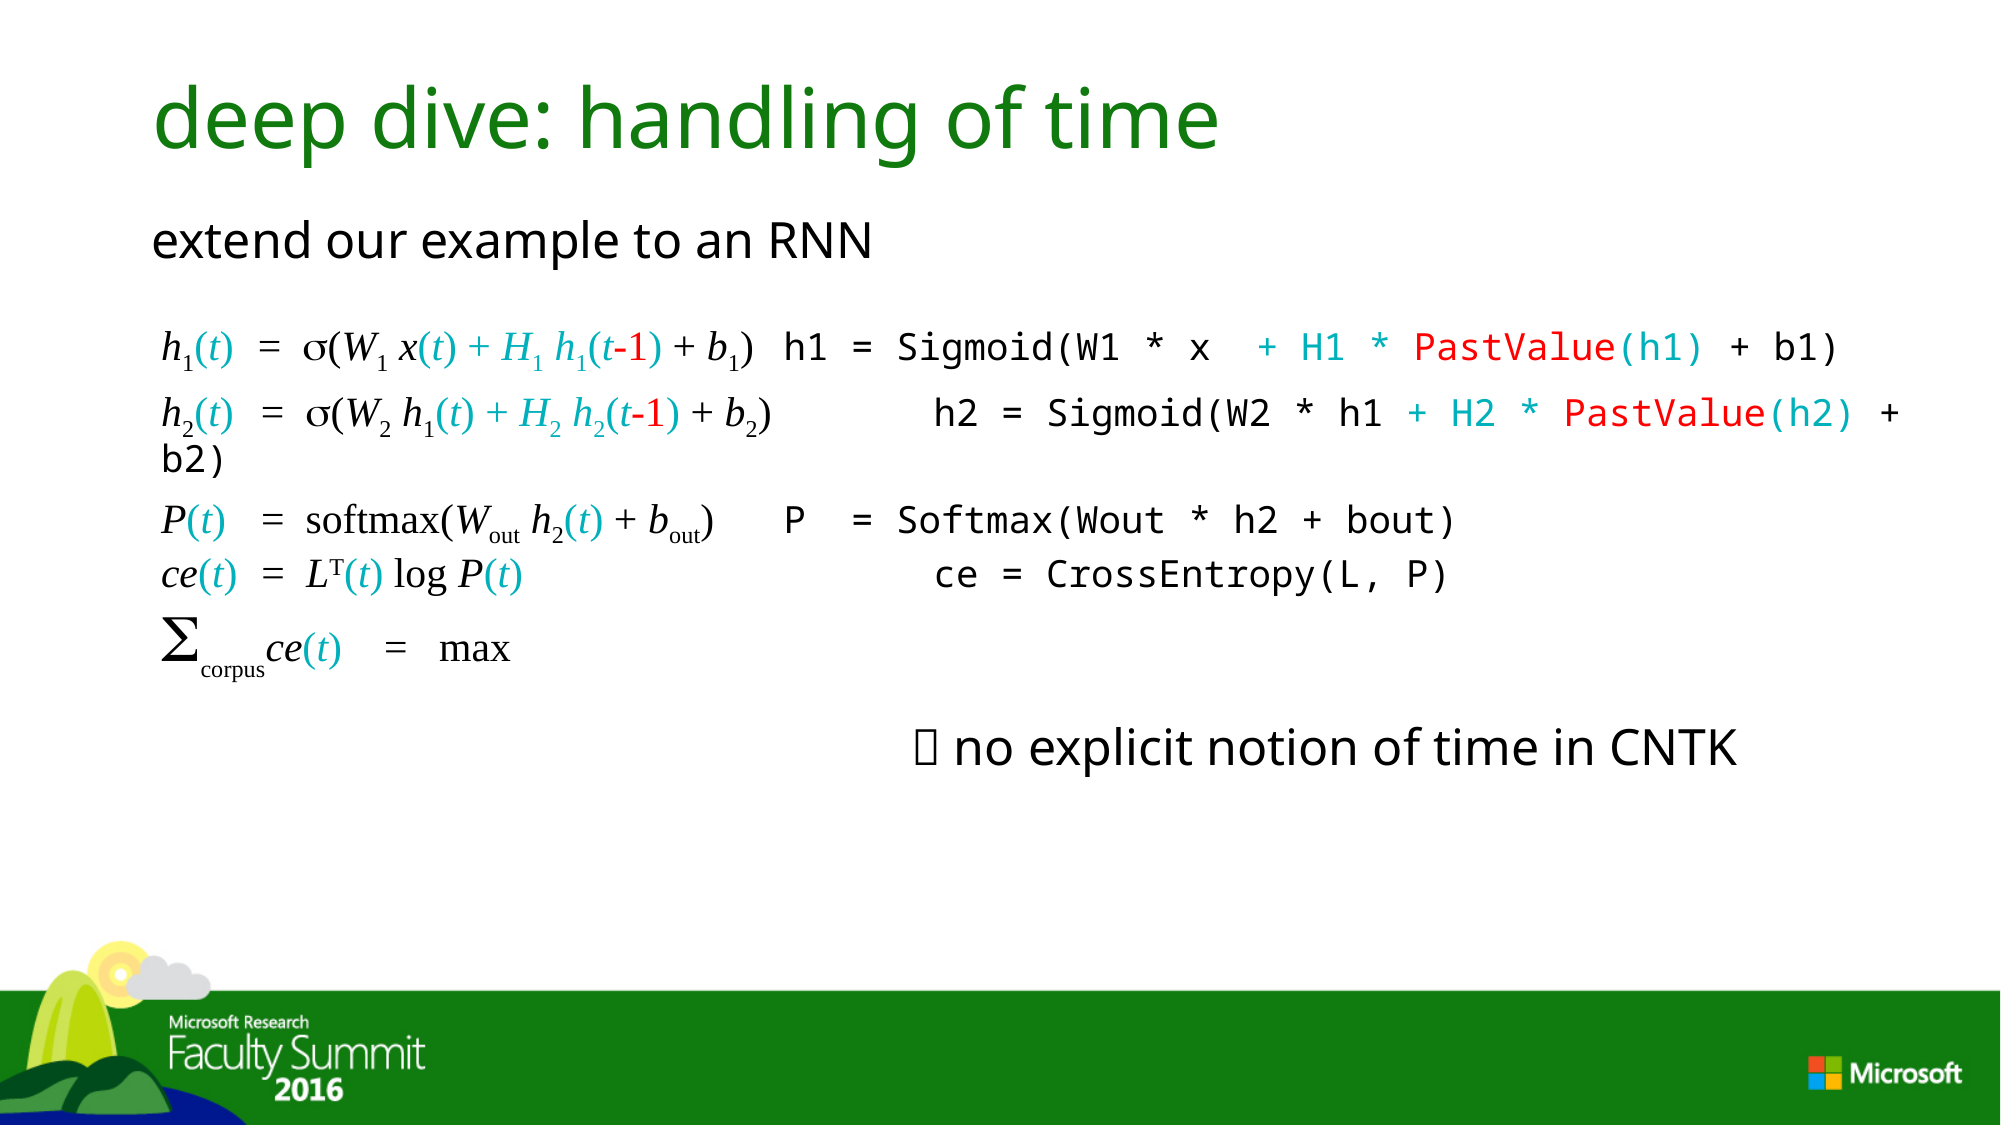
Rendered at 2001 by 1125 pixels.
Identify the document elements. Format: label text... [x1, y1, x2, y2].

title deep dive: handling of time [137, 12, 1863, 207]
text_box extend our example to an RNN h1(t) = s(W1 x(t) + H1 h1(t-1) + b1) h1 = Sigmoid(W1 * x + H1 * PastValue(h1) + b1) h2(t) = s(W2 h1(t) + H2 h2(t-1) + b2) h2 = Sigmoid(W2 * h1 + H2 * PastValue(h2) + b2) P(t) = softmax(Wout h2(t) + bout) P = Softmax(Wout * h2 + bout) ce(t) = LT(t) log P(t) ce = CrossEntropy(L, P) Scorpusce(t) = max  no explicit notion of time in CNTK [71, 207, 1954, 825]
picture [0, 0, 2001, 1125]
